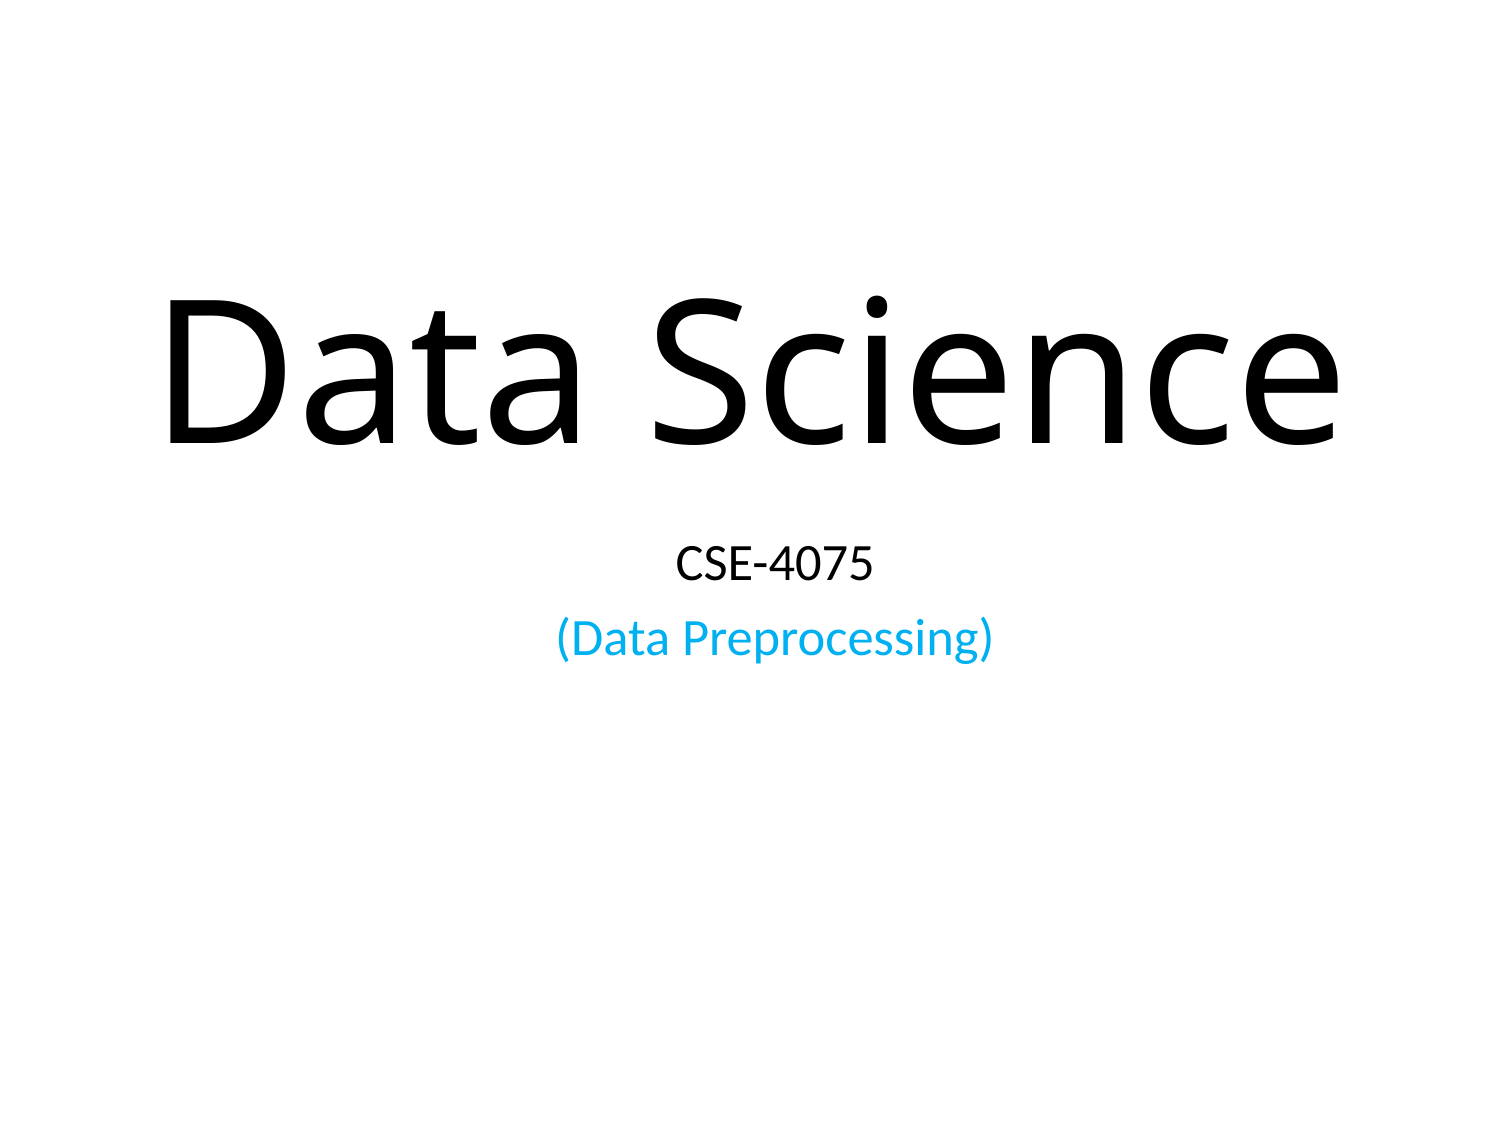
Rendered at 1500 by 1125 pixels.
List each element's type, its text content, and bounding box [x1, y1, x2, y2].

text_box Data Science [69, 341, 1431, 495]
text_box CSE-4075 (Data Preprocessing) [187, 527, 1363, 675]
